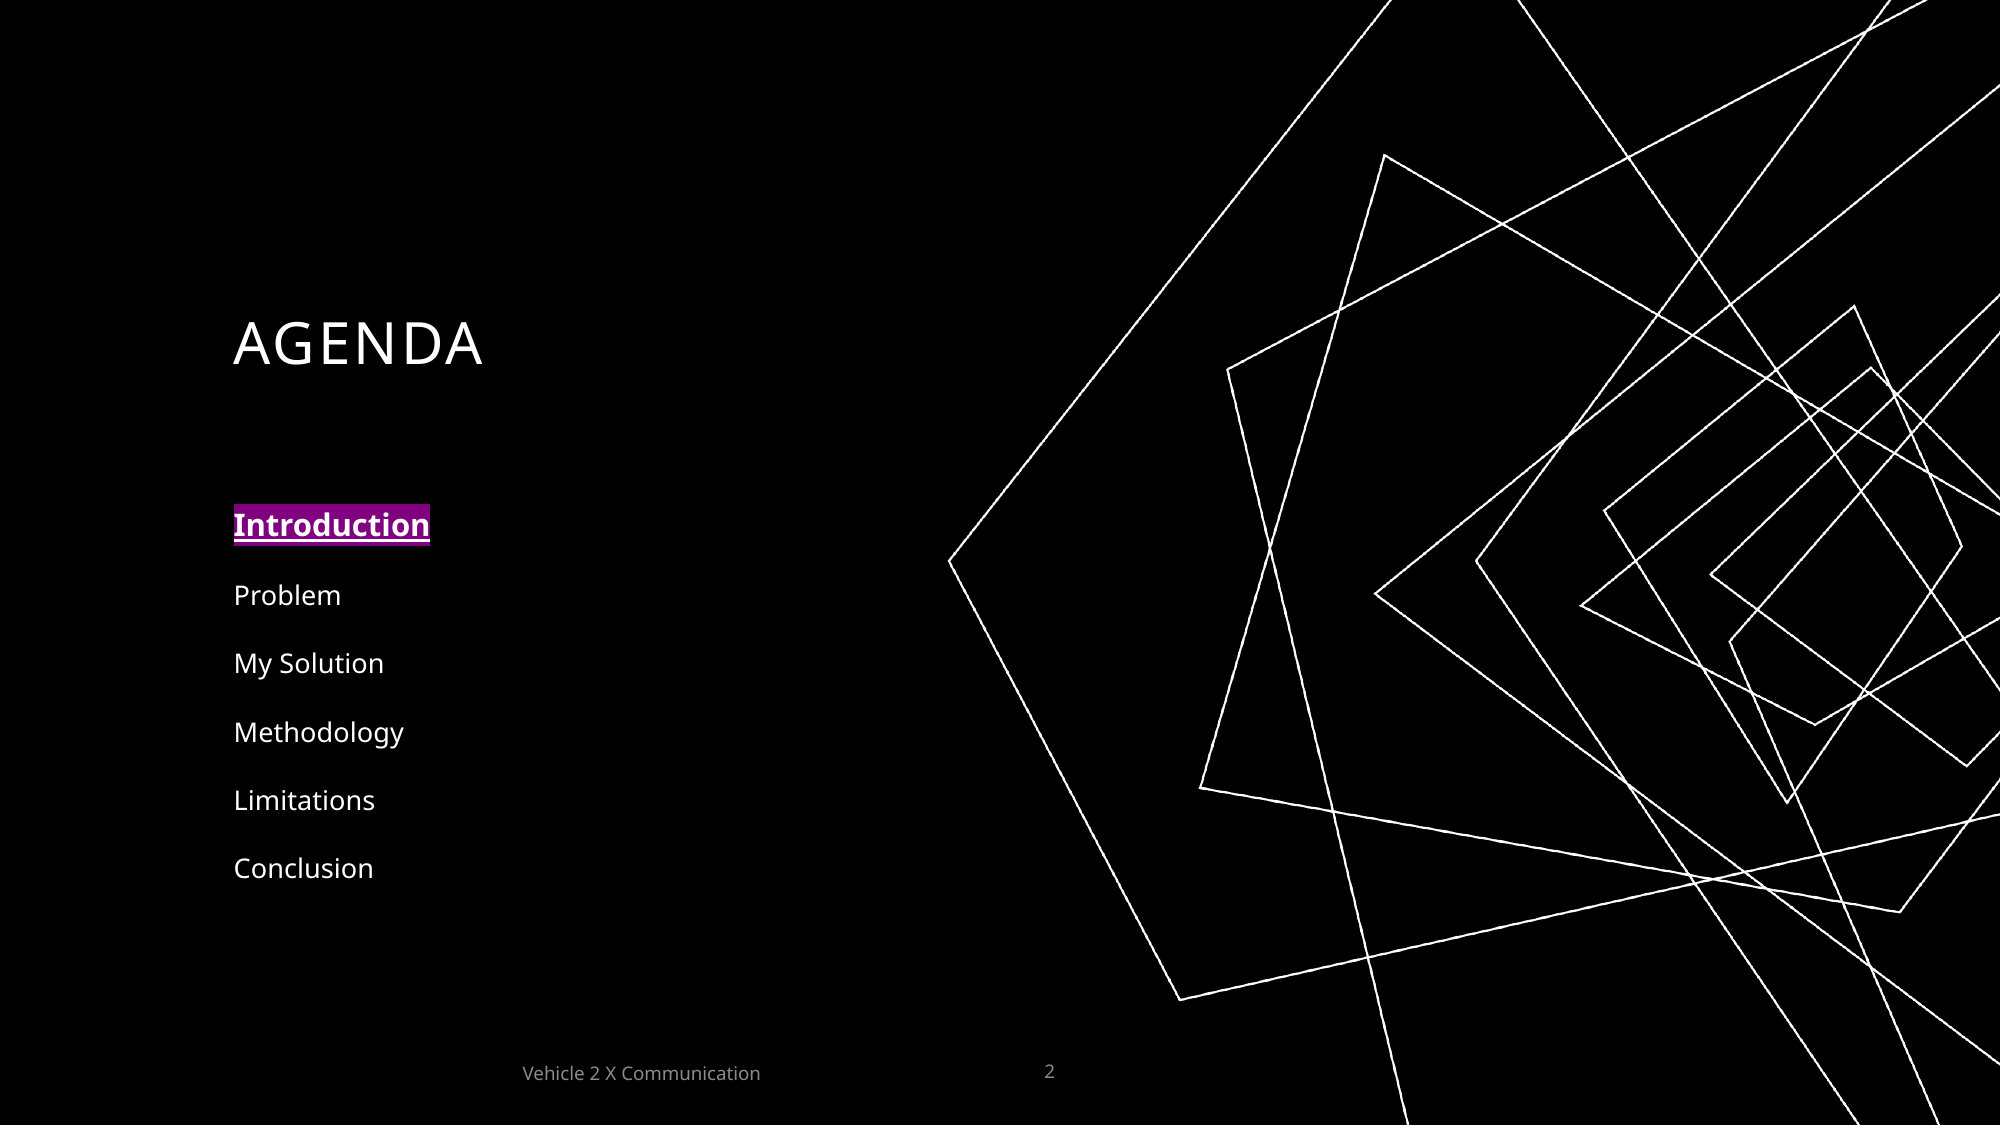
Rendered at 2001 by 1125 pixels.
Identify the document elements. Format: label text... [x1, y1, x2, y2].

list Introduction Problem My Solution Methodology Limitations Conclusion [218, 479, 694, 893]
slide_number 2 [908, 1042, 1071, 1103]
picture [900, 0, 2000, 1125]
footer Vehicle 2 X Communication [437, 1042, 846, 1103]
title AGENDA [218, 167, 694, 385]
